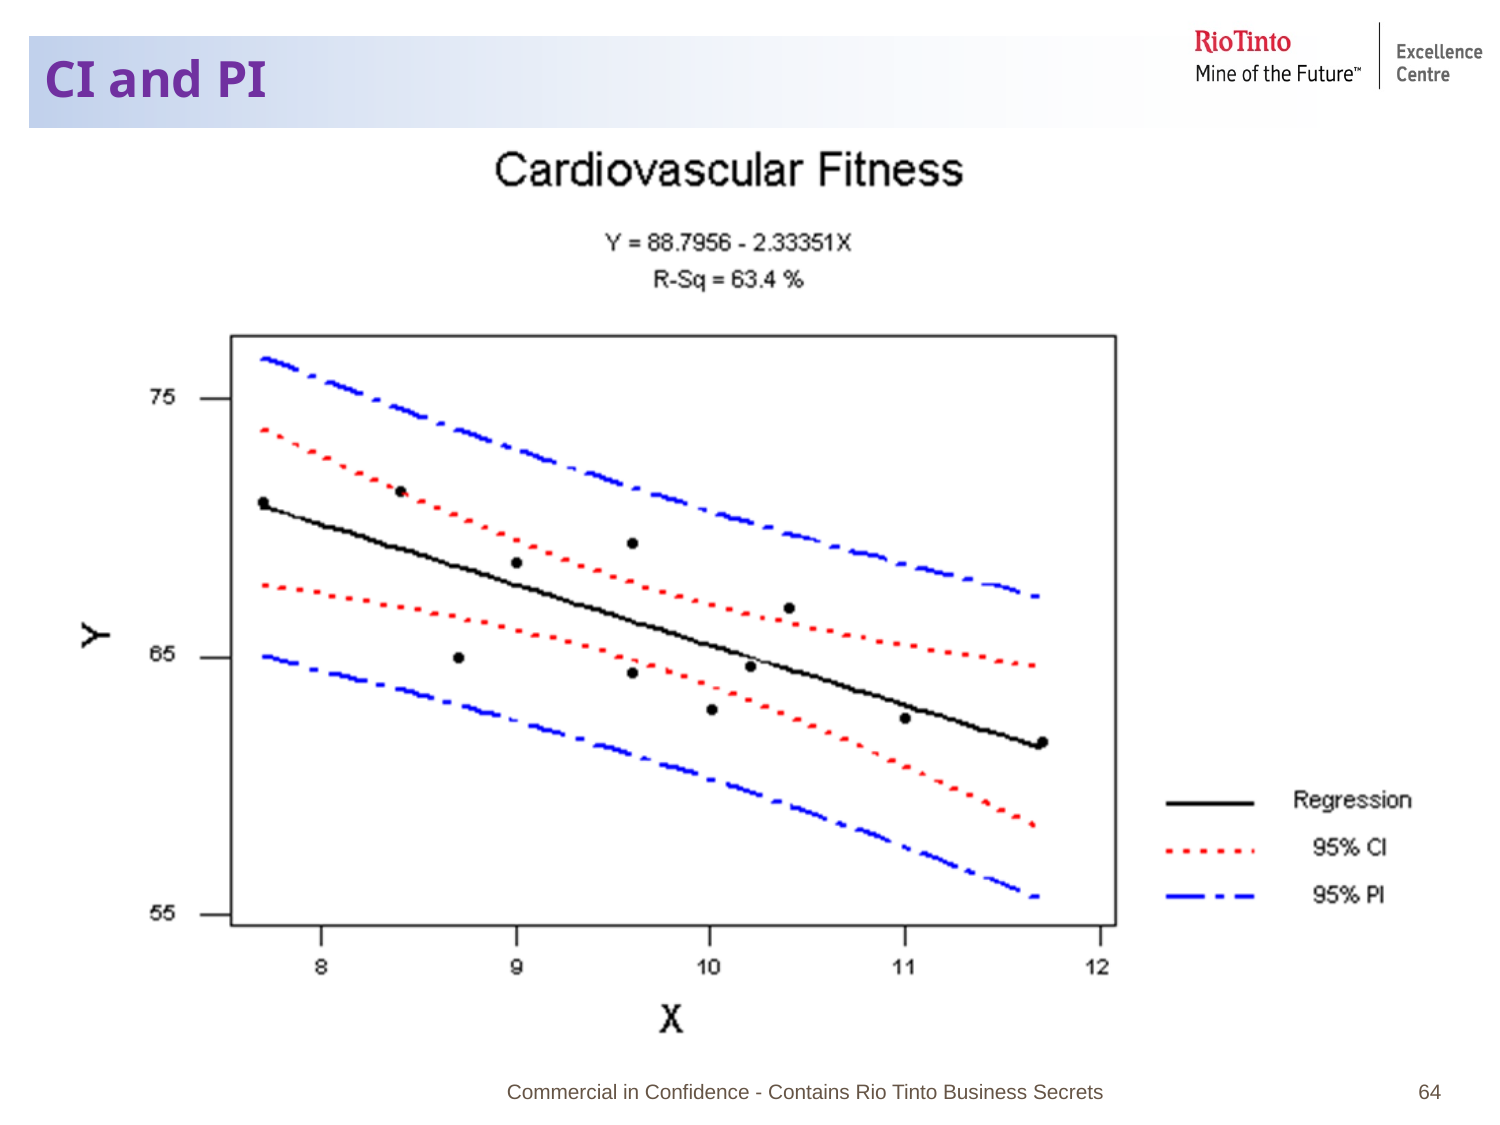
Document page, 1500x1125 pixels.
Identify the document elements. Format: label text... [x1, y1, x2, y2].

footer Commercial in Confidence - Contains Rio Tinto Business Secrets [393, 1070, 1223, 1125]
title CI and PI [29, 36, 1330, 128]
picture [1177, 10, 1500, 101]
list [22, 142, 1469, 1051]
slide_number 64 [1223, 1070, 1457, 1113]
